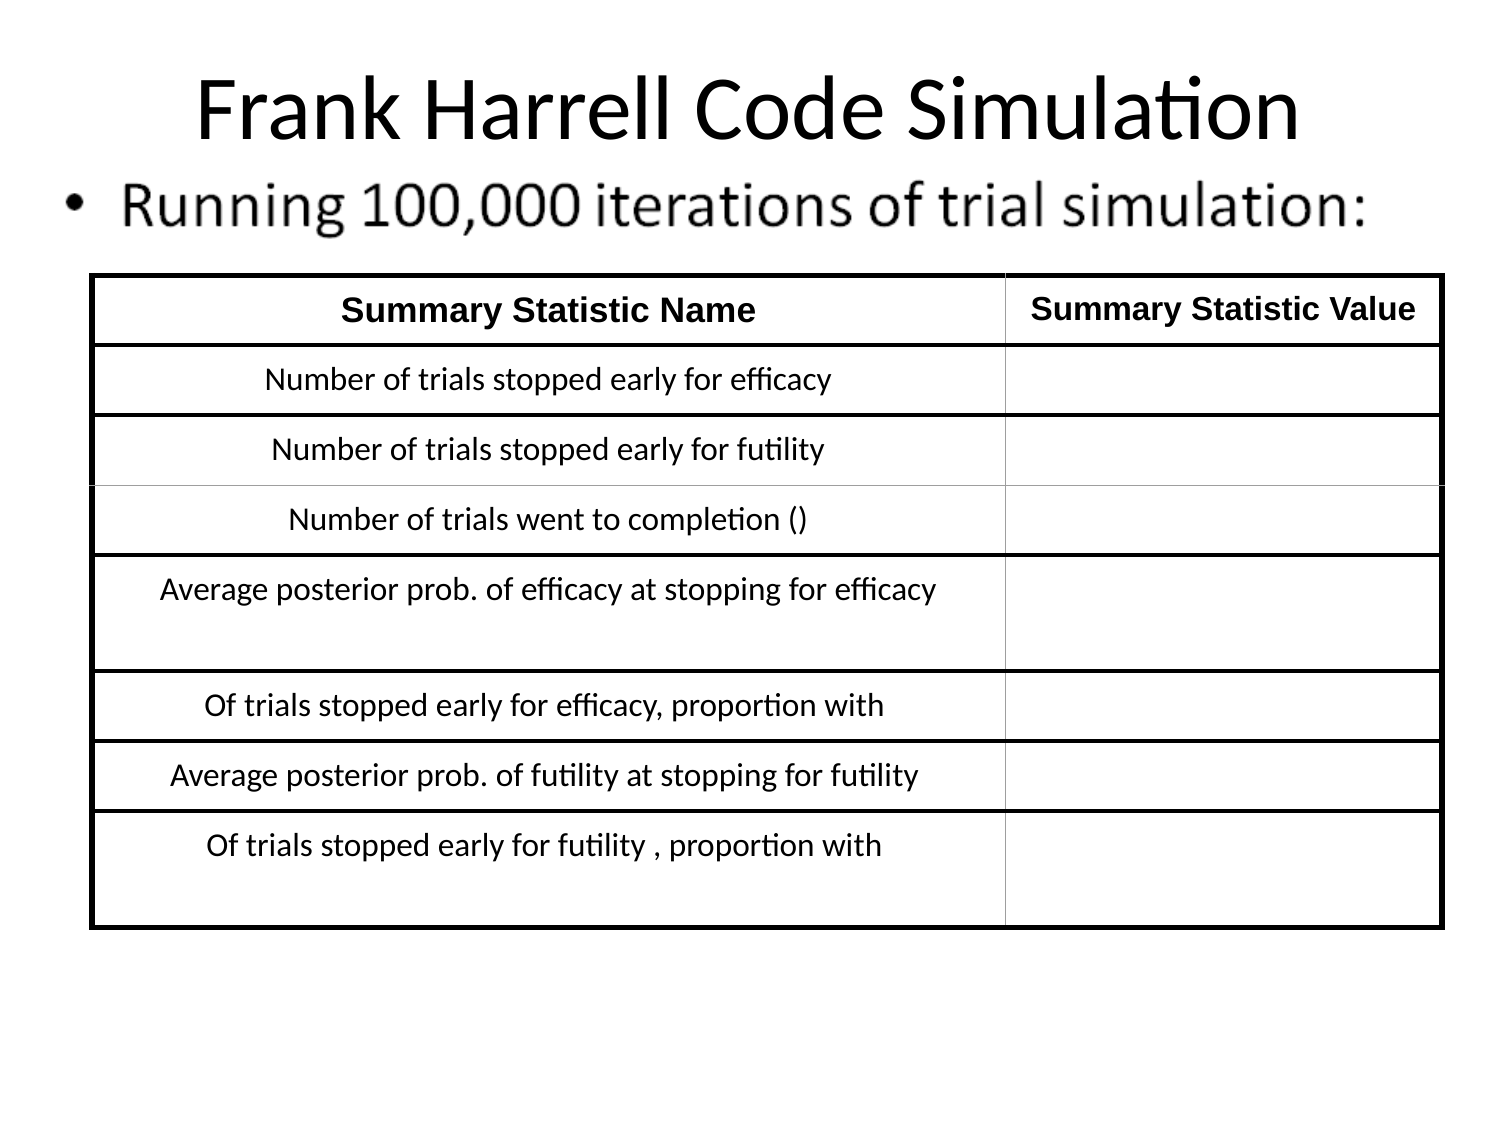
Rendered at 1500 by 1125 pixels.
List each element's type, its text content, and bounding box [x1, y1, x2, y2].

picture [24, 142, 1410, 899]
title Frank Harrell Code Simulation [75, 9, 1425, 197]
